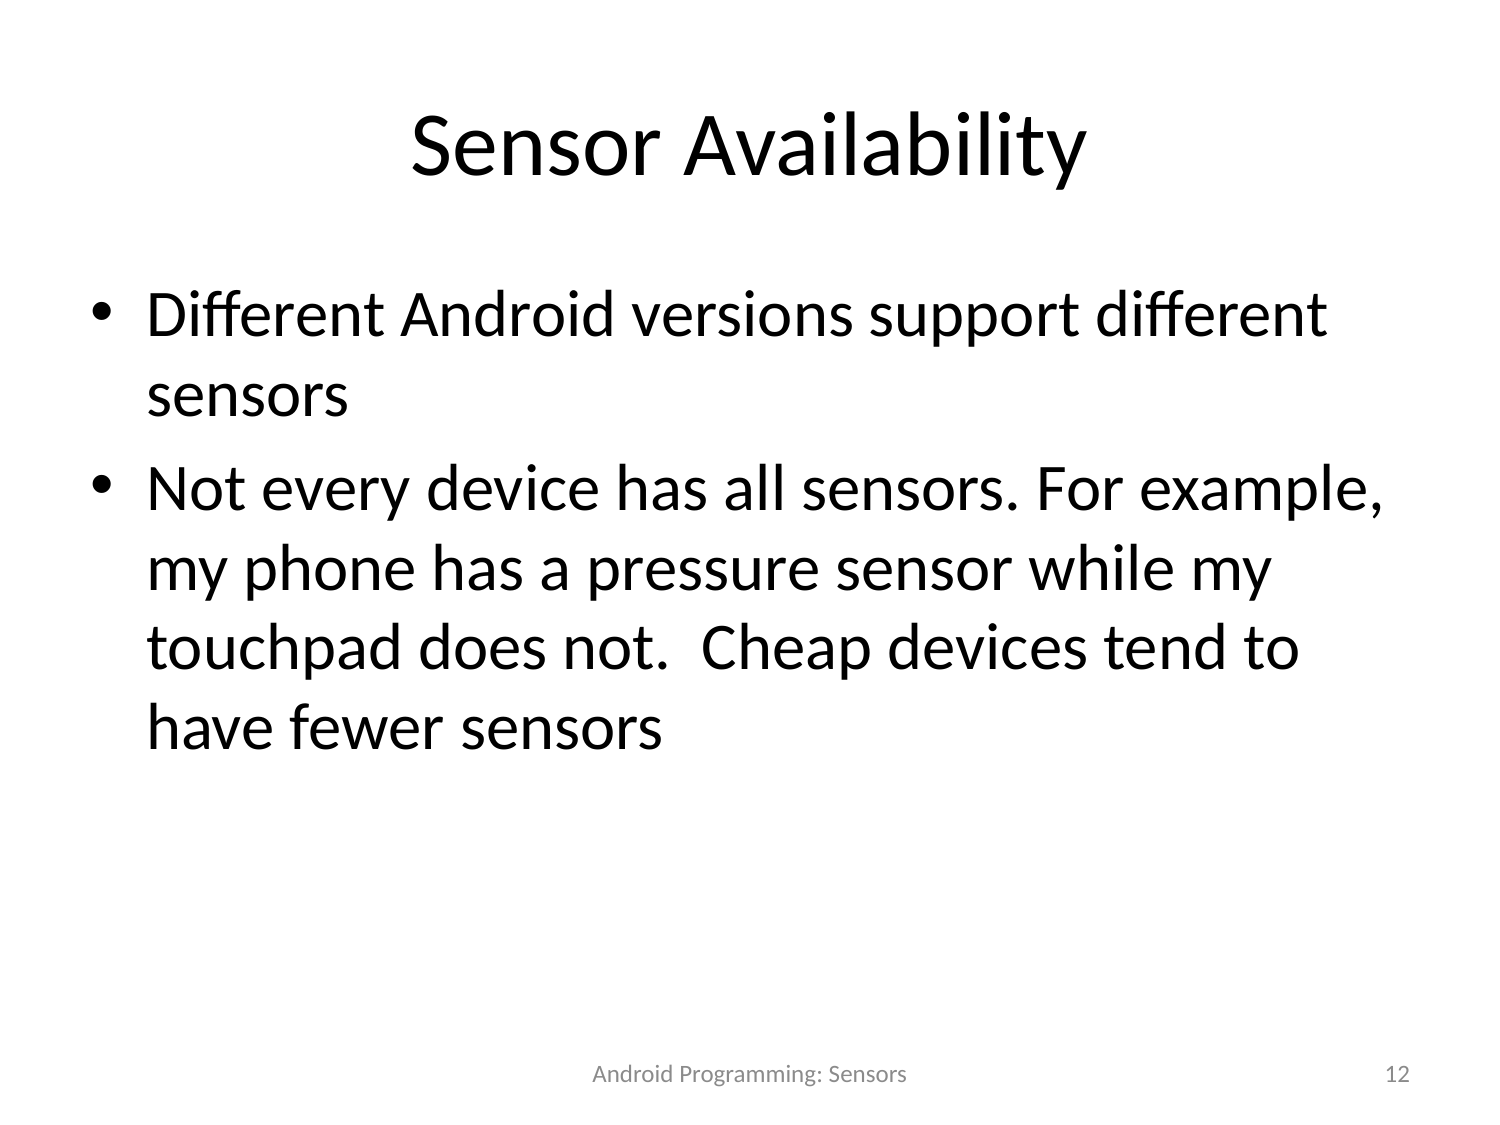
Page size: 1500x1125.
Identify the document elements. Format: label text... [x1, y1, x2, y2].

slide_number 12 [1074, 1042, 1425, 1103]
footer Android Programming: Sensors [512, 1042, 988, 1103]
title Sensor Availability [75, 45, 1425, 233]
list Different Android versions support different sensors Not every device has all sensors. For example, my phone has a pressure sensor while my touchpad does not. Cheap devices tend to have fewer sensors [75, 262, 1425, 1005]
